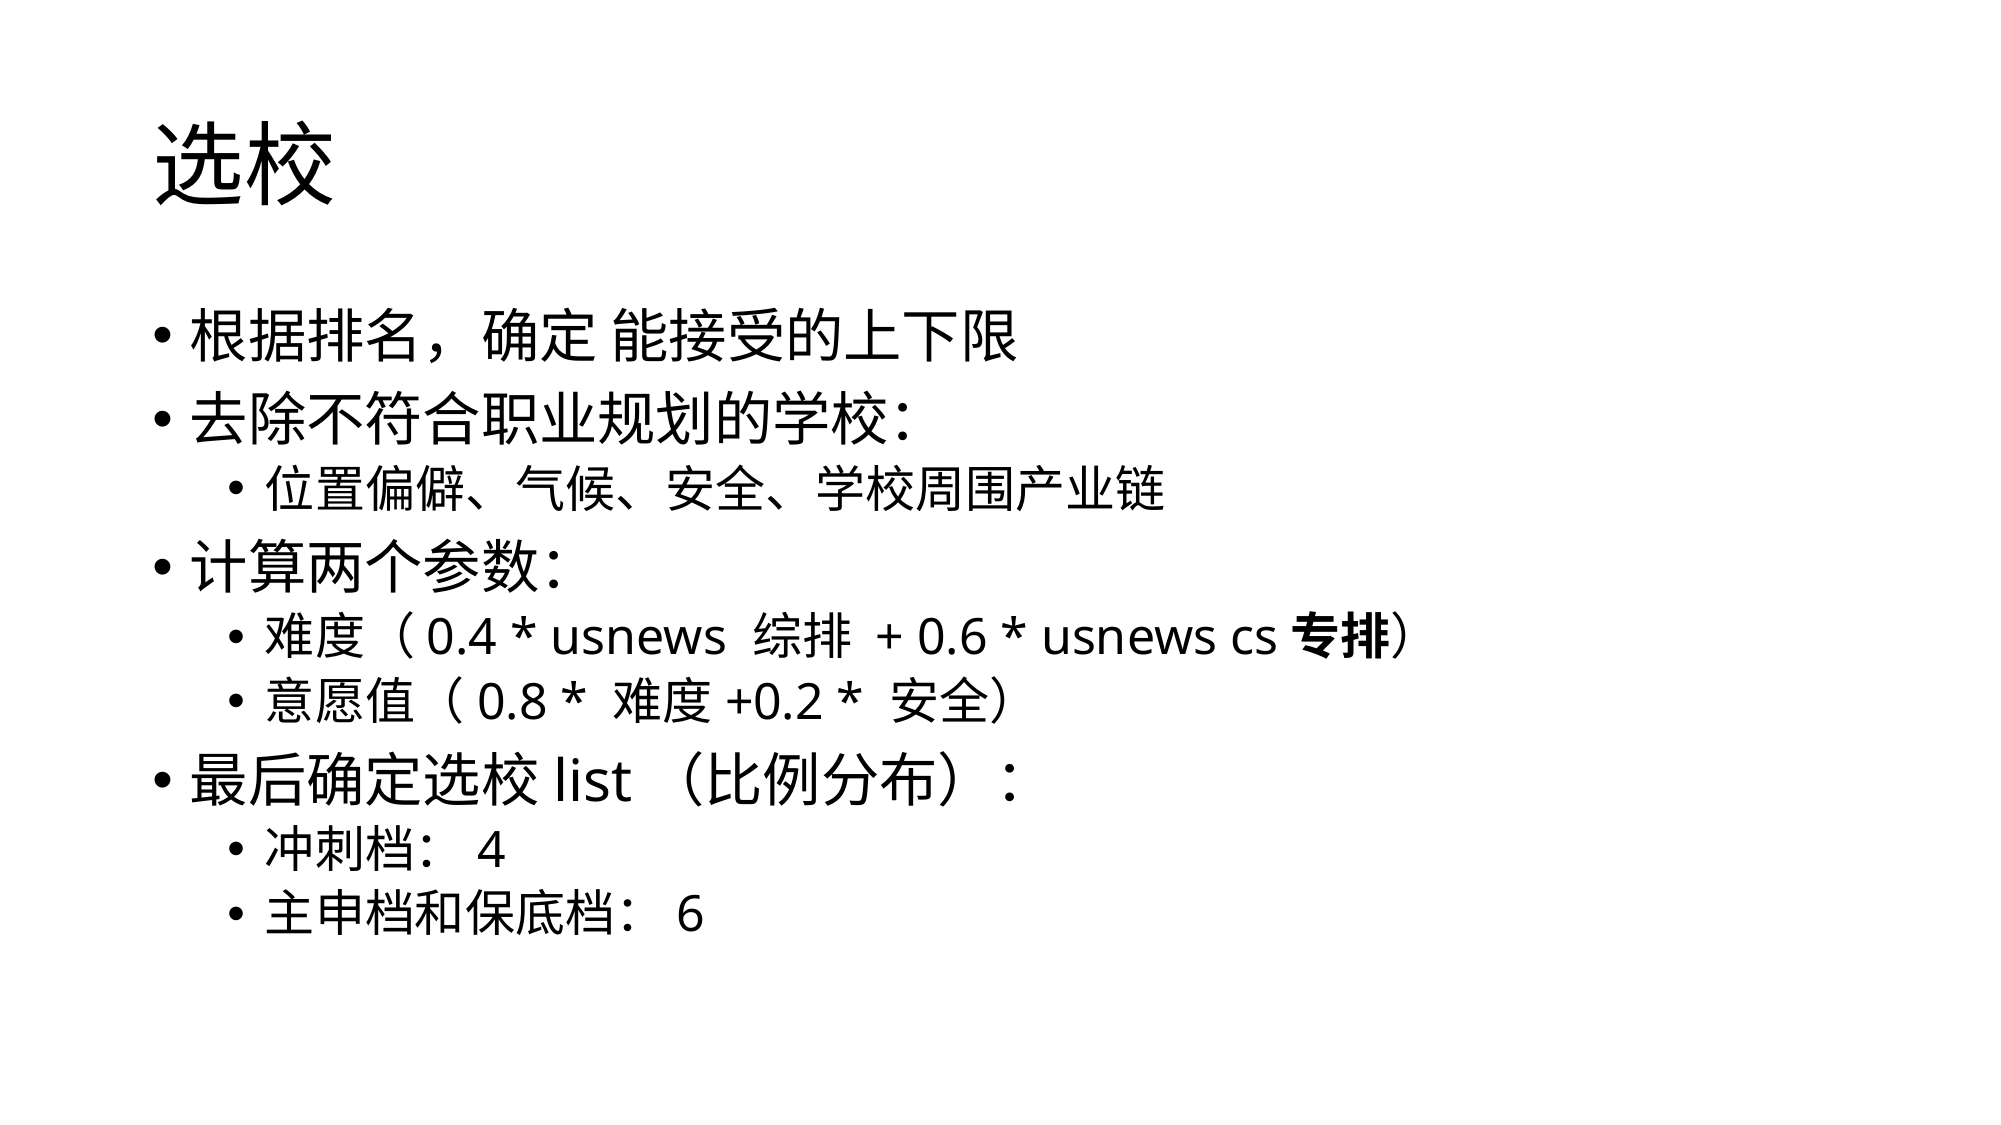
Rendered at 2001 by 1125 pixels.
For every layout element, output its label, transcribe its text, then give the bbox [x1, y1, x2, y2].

list 根据排名，确定 能接受的上下限 去除不符合职业规划的学校： 位置偏僻、气候、安全、学校周围产业链 计算两个参数： 难度（0.4 * usnews 综排 + 0.6 * usnews cs专排） 意愿值（0.8 * 难度+0.2 * 安全） 最后确定选校list（比例分布）： 冲刺档：4 主申档和保底档：6 [137, 299, 1863, 1014]
title 选校 [137, 59, 1863, 278]
